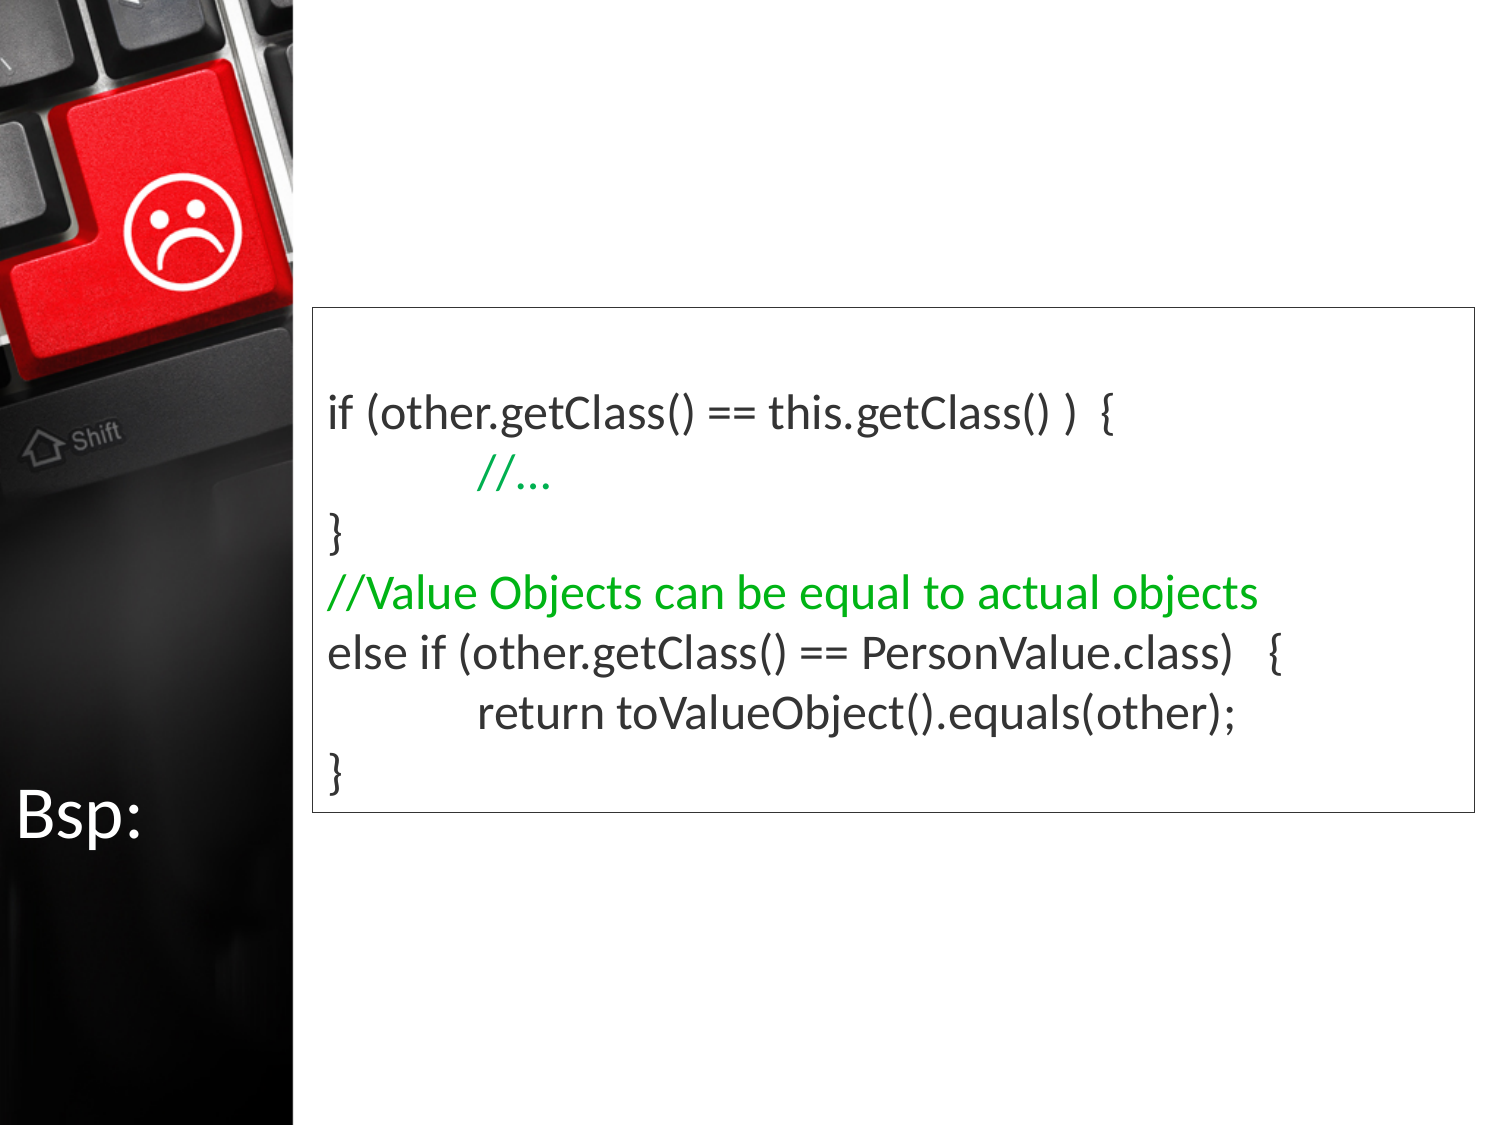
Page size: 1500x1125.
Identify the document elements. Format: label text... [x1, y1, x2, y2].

title if (other.getClass() == this.getClass() ) { //… } //Value Objects can be equal to actual objects else if (other.getClass() == PersonValue.class) { return toValueObject().equals(other); } [312, 307, 1475, 813]
picture [0, 0, 1500, 1125]
text_box Bsp: [0, 750, 275, 868]
